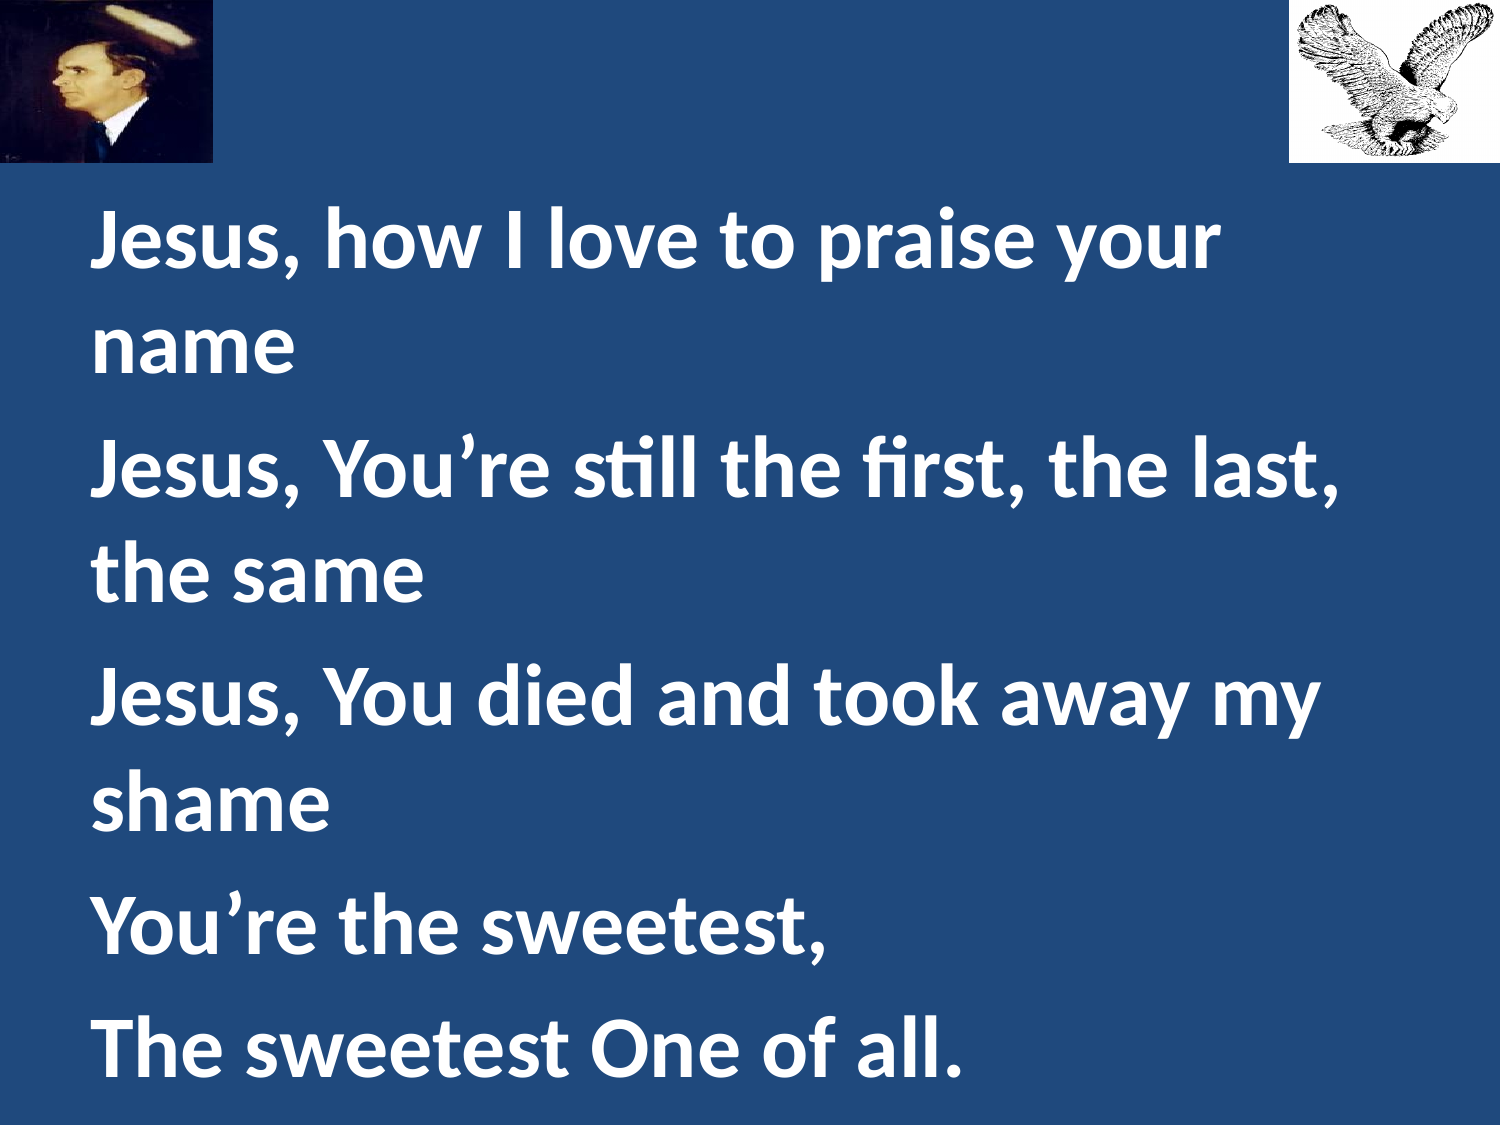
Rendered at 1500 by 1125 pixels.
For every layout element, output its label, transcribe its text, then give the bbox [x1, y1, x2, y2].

list Jesus, how I love to praise your name Jesus, You’re still the first, the last, the same Jesus, You died and took away my shame You’re the sweetest, The sweetest One of all. [75, 172, 1425, 1106]
picture [1288, 0, 1500, 163]
picture [0, 0, 213, 163]
